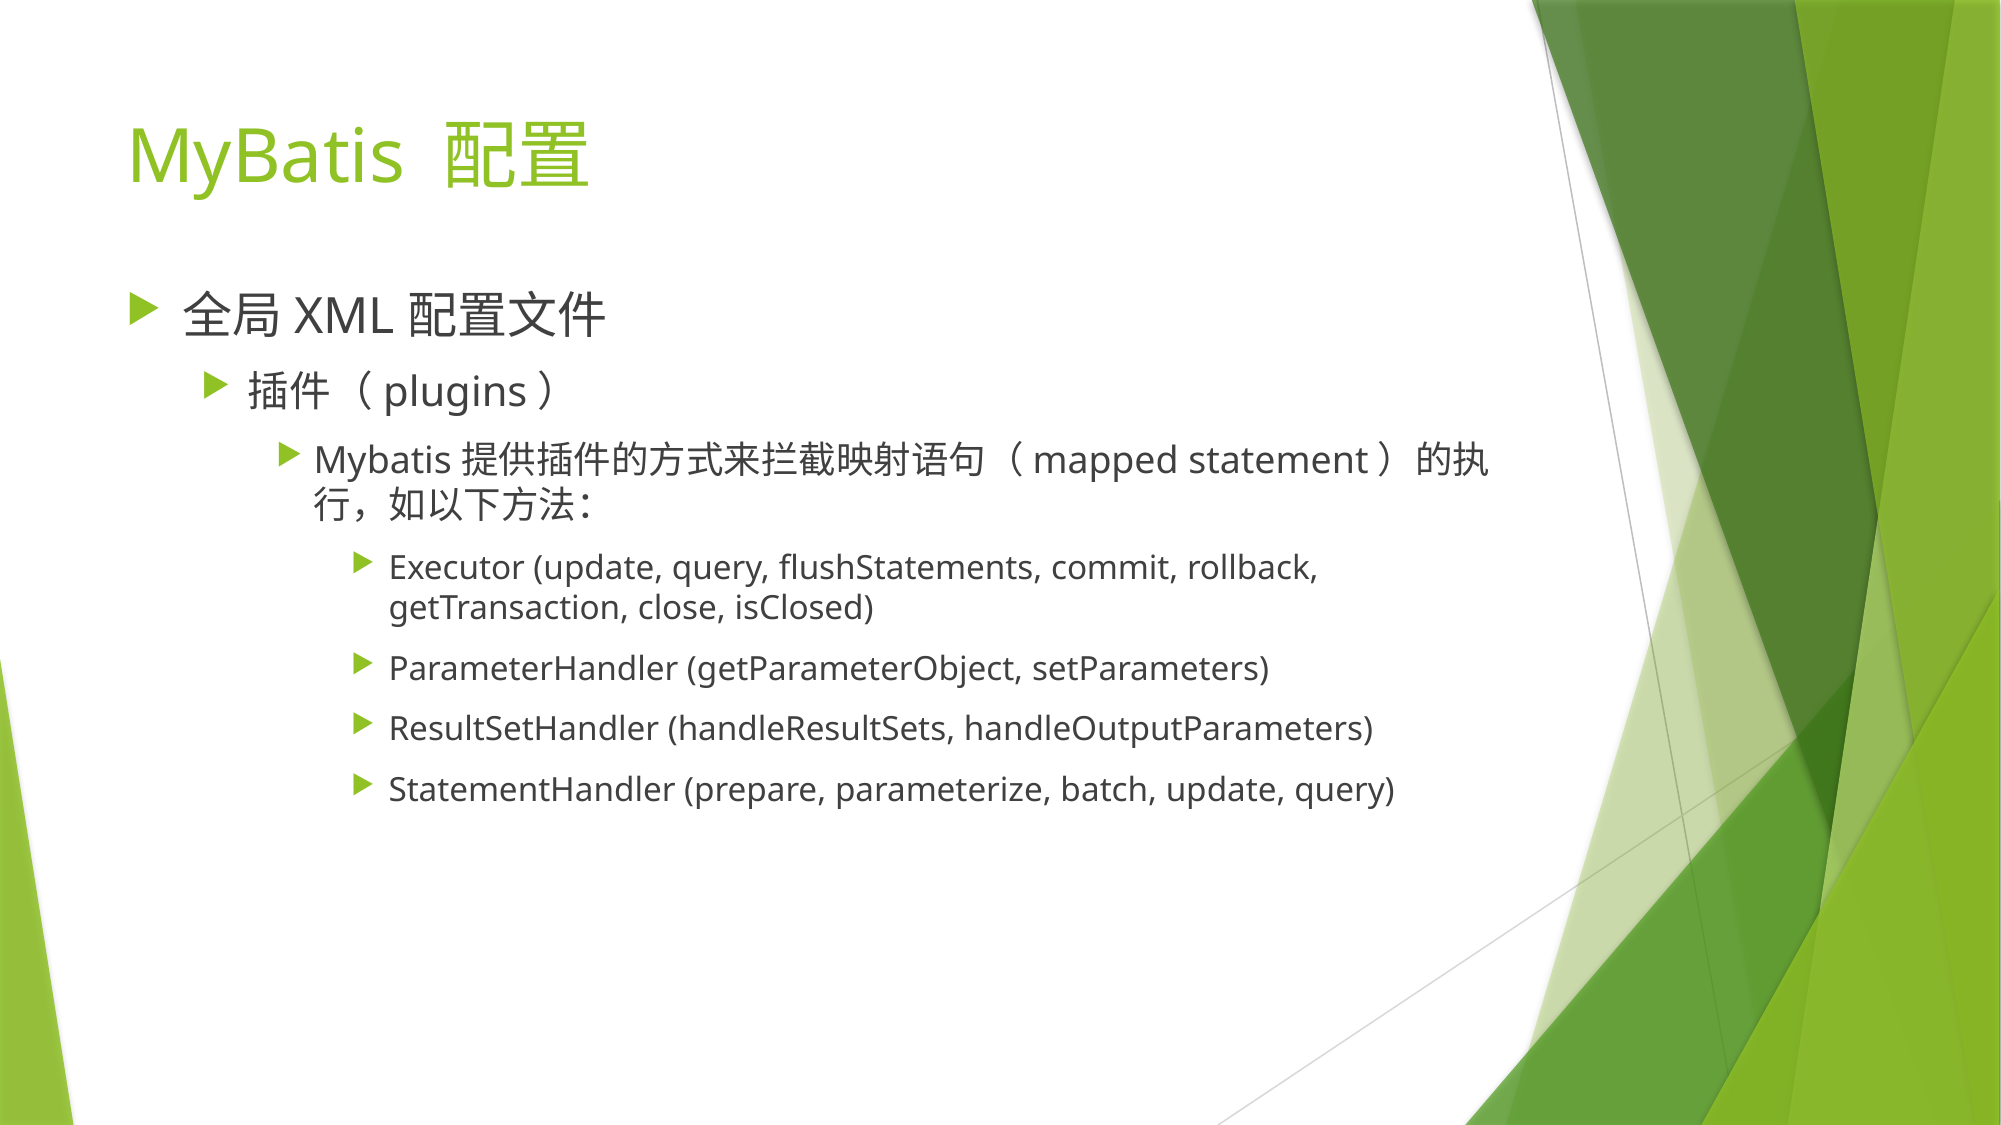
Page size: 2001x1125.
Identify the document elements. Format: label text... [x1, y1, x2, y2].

title MyBatis 配置 [111, 99, 1522, 276]
list 全局XML配置文件 插件（plugins） Mybatis提供插件的方式来拦截映射语句（mapped statement）的执行，如以下方法： Executor (update, query, flushStatements, commit, rollback, getTransaction, close, isClosed) ParameterHandler (getParameterObject, setParameters) ResultSetHandler (handleResultSets, handleOutputParameters) StatementHandler (prepare, parameterize, batch, update, query) [111, 276, 1522, 1099]
